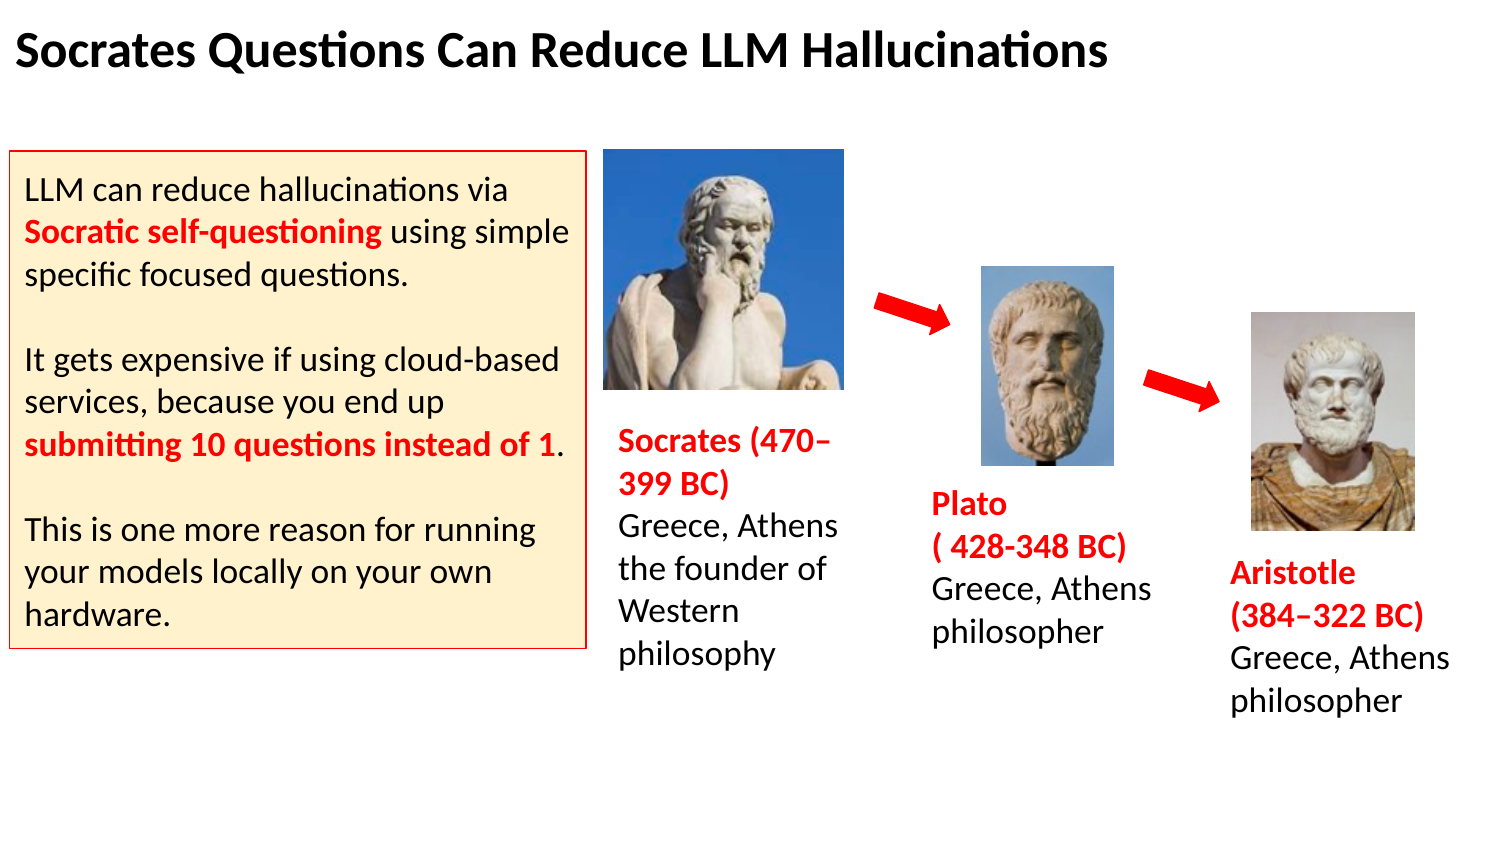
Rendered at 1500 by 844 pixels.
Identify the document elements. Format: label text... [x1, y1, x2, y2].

text_box LLM can reduce hallucinations via Socratic self-questioning using simple specific focused questions. It gets expensive if using cloud-based services, because you end up submitting 10 questions instead of 1. This is one more reason for running your models locally on your own hardware. [9, 150, 587, 649]
text_box [1143, 369, 1220, 412]
picture [602, 149, 844, 390]
text_box [874, 292, 950, 335]
text_box Plato ( 428-348 BC) Greece, Athens philosopher [916, 465, 1188, 666]
text_box Socrates Questions Can Reduce LLM Hallucinations [0, 0, 1195, 93]
picture [1251, 312, 1415, 531]
text_box Socrates (470–399 BC) Greece, Athens the founder of Western philosophy [603, 402, 888, 688]
text_box Aristotle (384–322 BC) Greece, Athens philosopher [1215, 534, 1493, 735]
picture [980, 265, 1114, 466]
